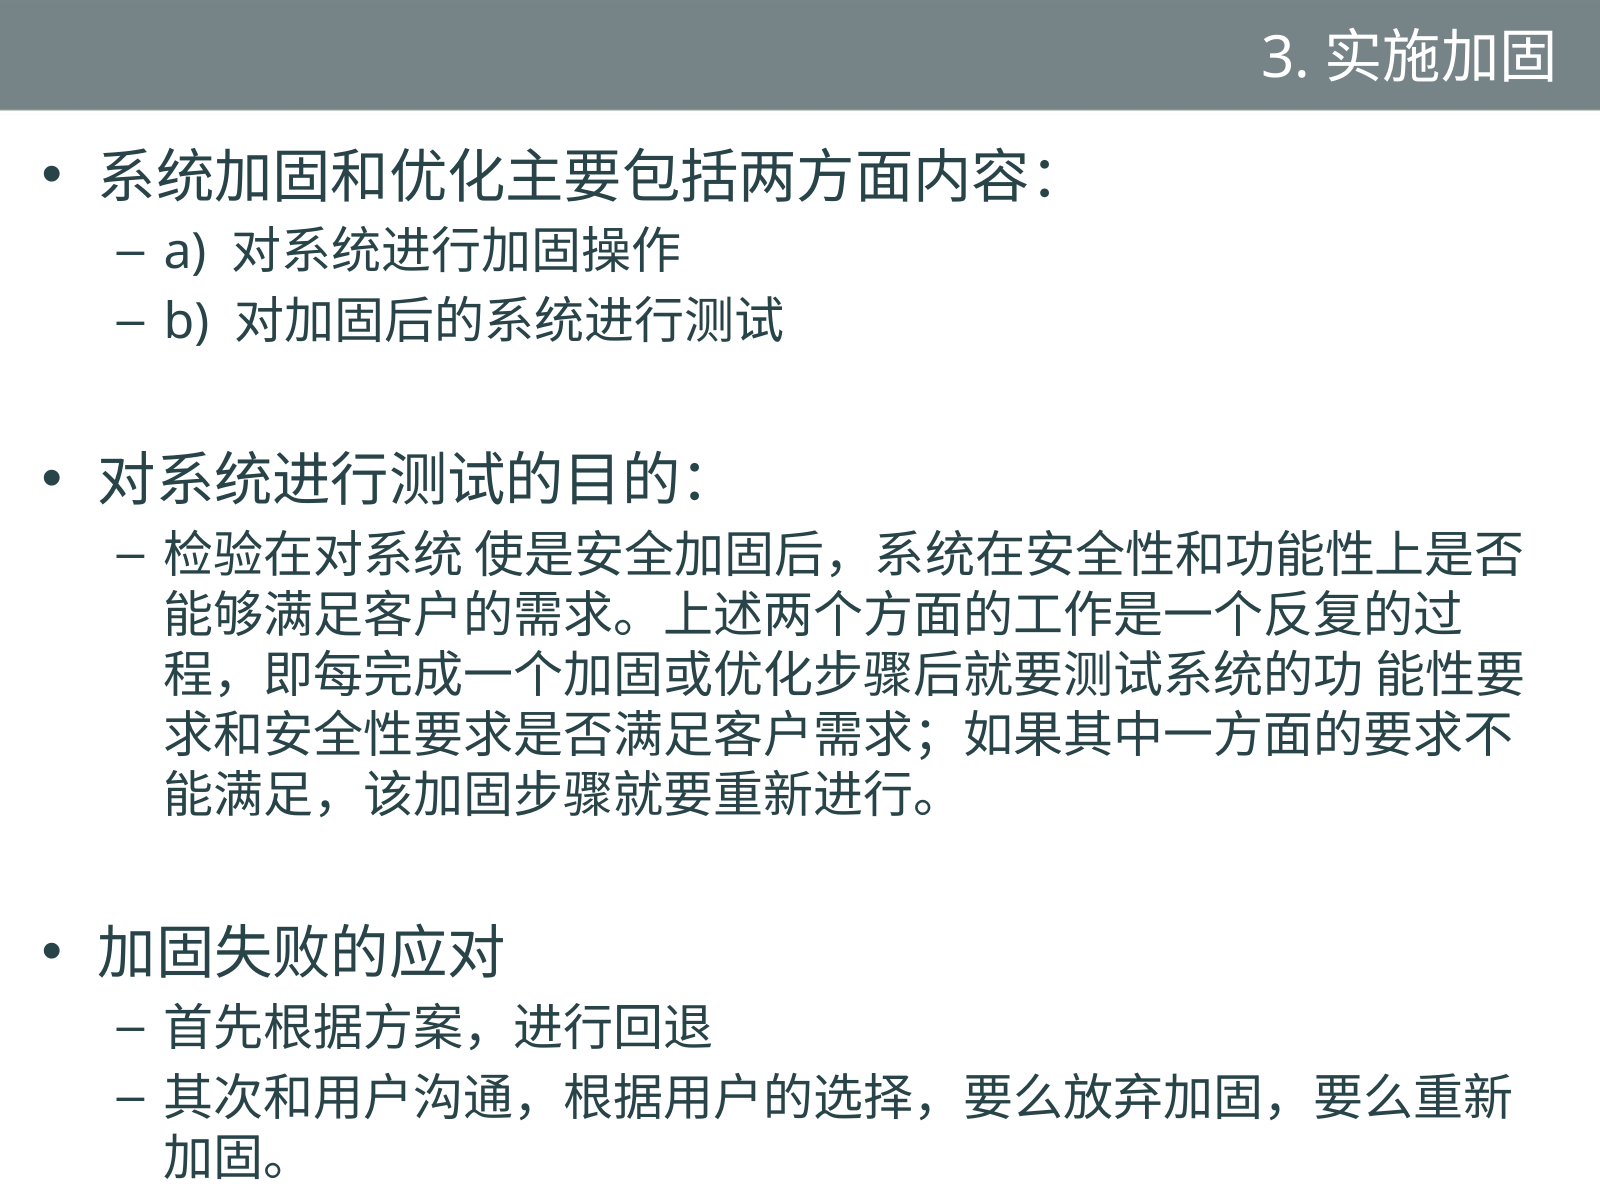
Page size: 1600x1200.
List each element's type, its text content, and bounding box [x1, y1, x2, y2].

picture [0, 0, 1600, 1200]
list 系统加固和优化主要包括两方面内容： a) 对系统进行加固操作 b) 对加固后的系统进行测试 对系统进行测试的目的： 检验在对系统 使是安全加固后，系统在安全性和功能性上是否能够满足客户的需求。上述两个方面的工作是一个反复的过程，即每完成一个加固或优化步骤后就要测试系统的功 能性要求和安全性要求是否满足客户需求；如果其中一方面的要求不能满足，该加固步骤就要重新进行。 加固失败的应对 首先根据方案，进行回退 其次和用户沟通，根据用户的选择，要么放弃加固，要么重新加固。 [26, 131, 1574, 1175]
title 3.实施加固 [319, 0, 1574, 109]
